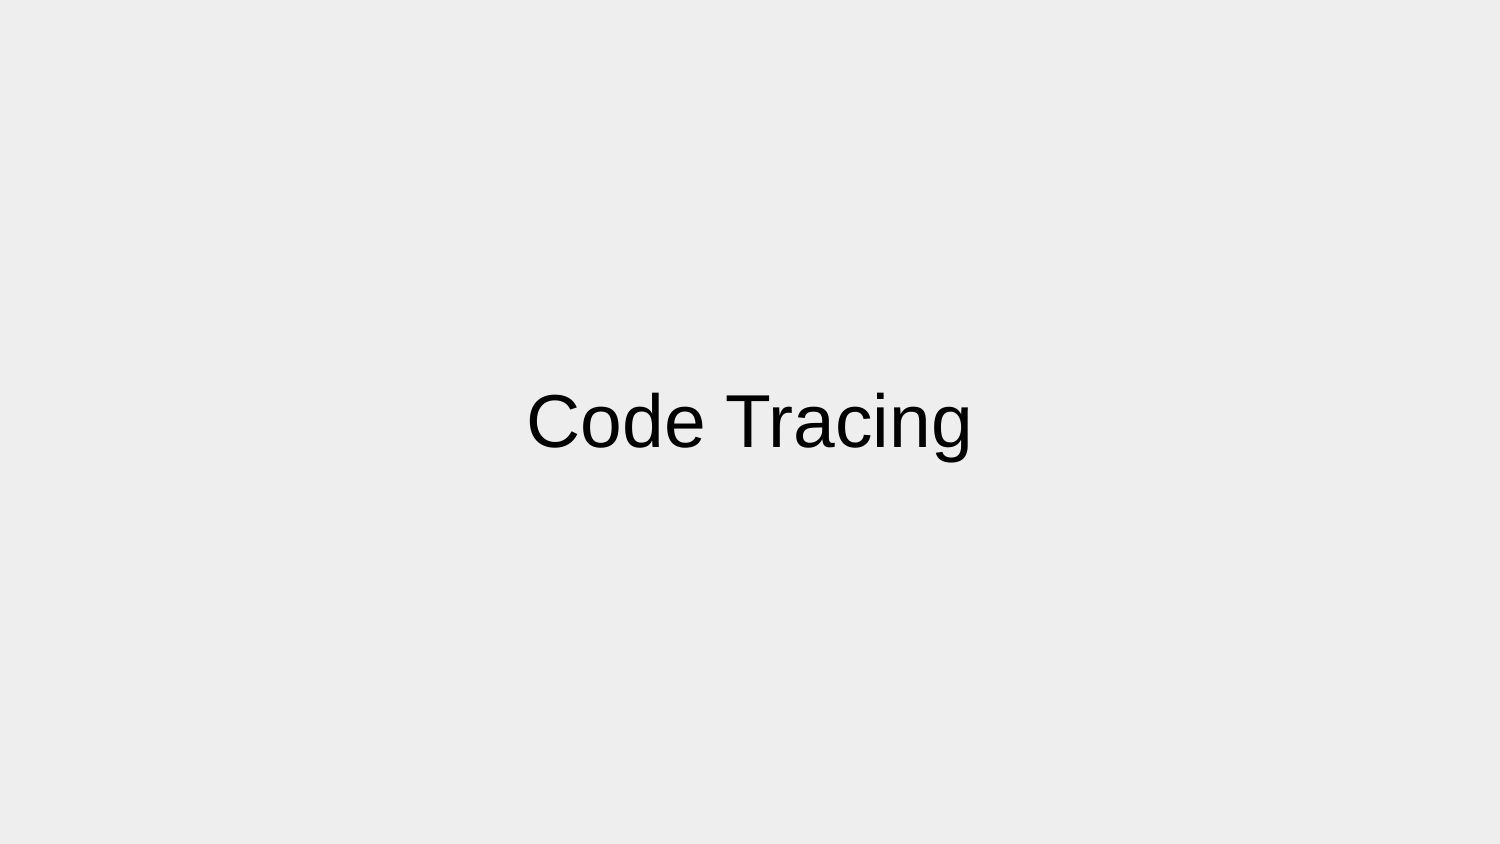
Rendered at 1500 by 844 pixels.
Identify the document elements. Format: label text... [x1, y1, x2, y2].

title Code Tracing [51, 352, 1449, 491]
